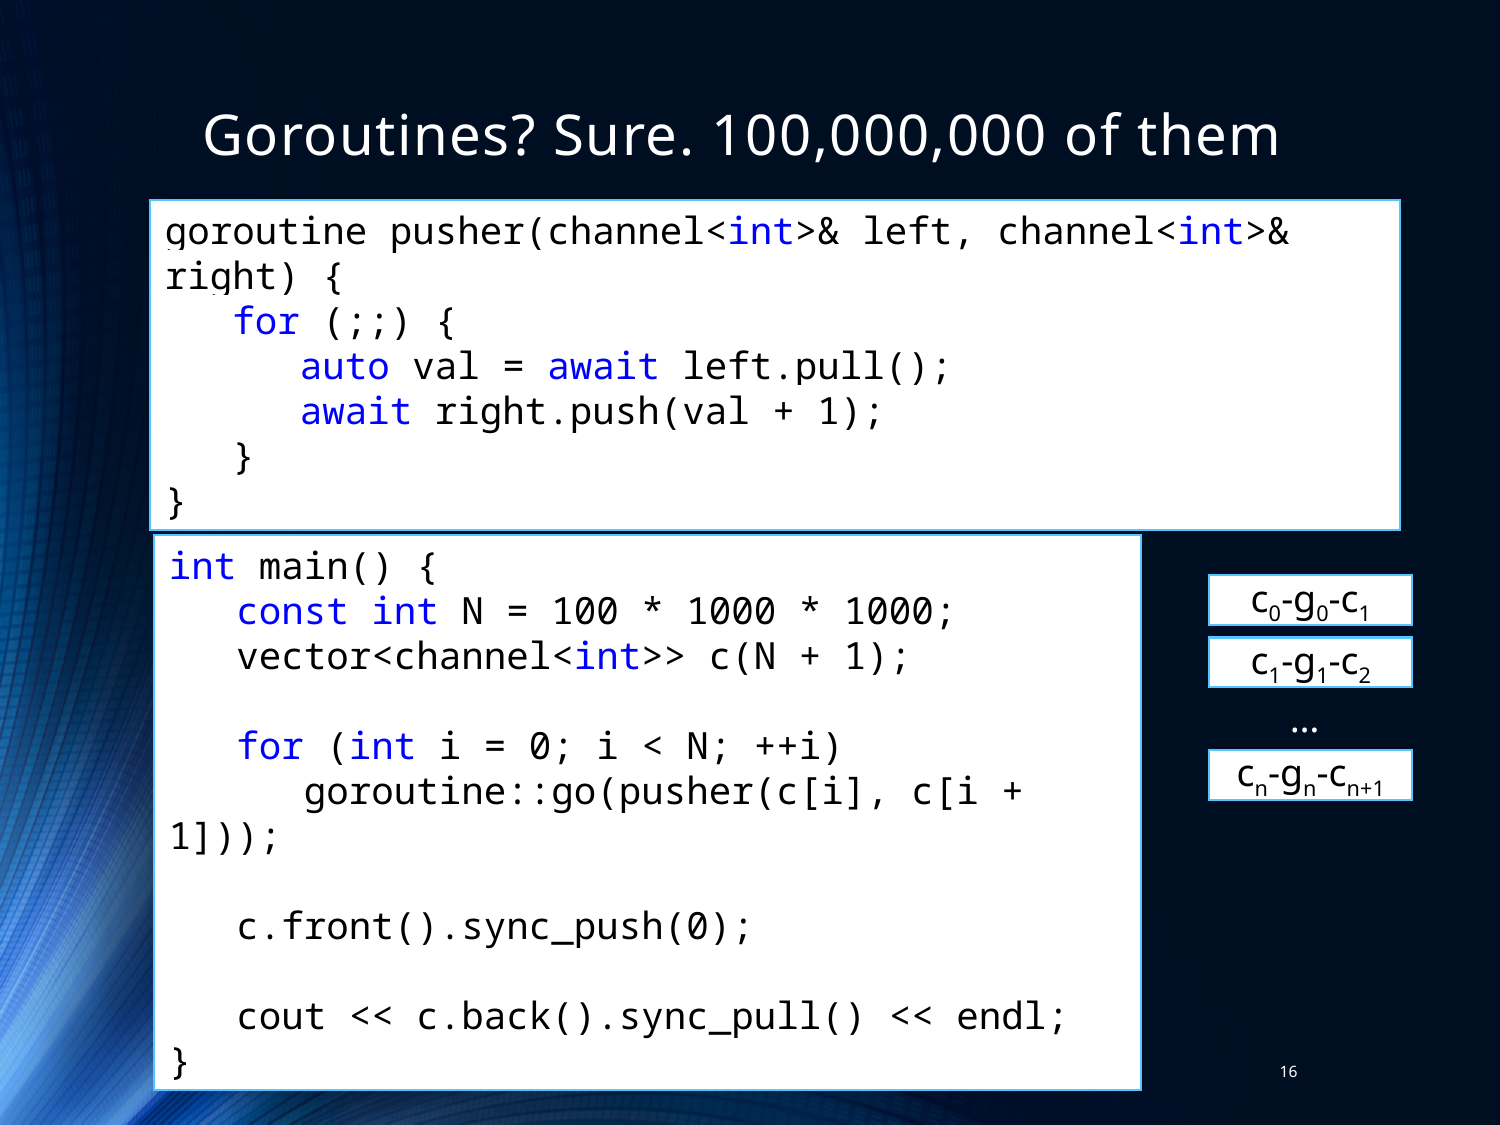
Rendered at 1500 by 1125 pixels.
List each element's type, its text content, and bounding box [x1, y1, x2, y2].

text_box cn-gn-cn+1 [1208, 749, 1413, 801]
text_box int main() { const int N = 100 * 1000 * 1000; vector<channel<int>> c(N + 1); for (int i = 0; i < N; ++i) goroutine::go(pusher(c[i], c[i + 1])); c.front().sync_push(0); cout << c.back().sync_pull() << endl; } [153, 534, 1142, 1091]
text_box c1-g1-c2 [1208, 636, 1413, 688]
text_box … [1275, 687, 1375, 748]
picture [0, 0, 1500, 1125]
slide_number 16 [1209, 1050, 1313, 1096]
title Goroutines? Sure. 100,000,000 of them [187, 62, 1313, 175]
text_box c0-g0-c1 [1208, 574, 1413, 626]
footer CppCon 2014 • Stackless Resumable Functions [187, 1091, 994, 1096]
text_box goroutine pusher(channel<int>& left, channel<int>& right) { for (;;) { auto val = await left.pull(); await right.push(val + 1); } } [149, 199, 1401, 531]
